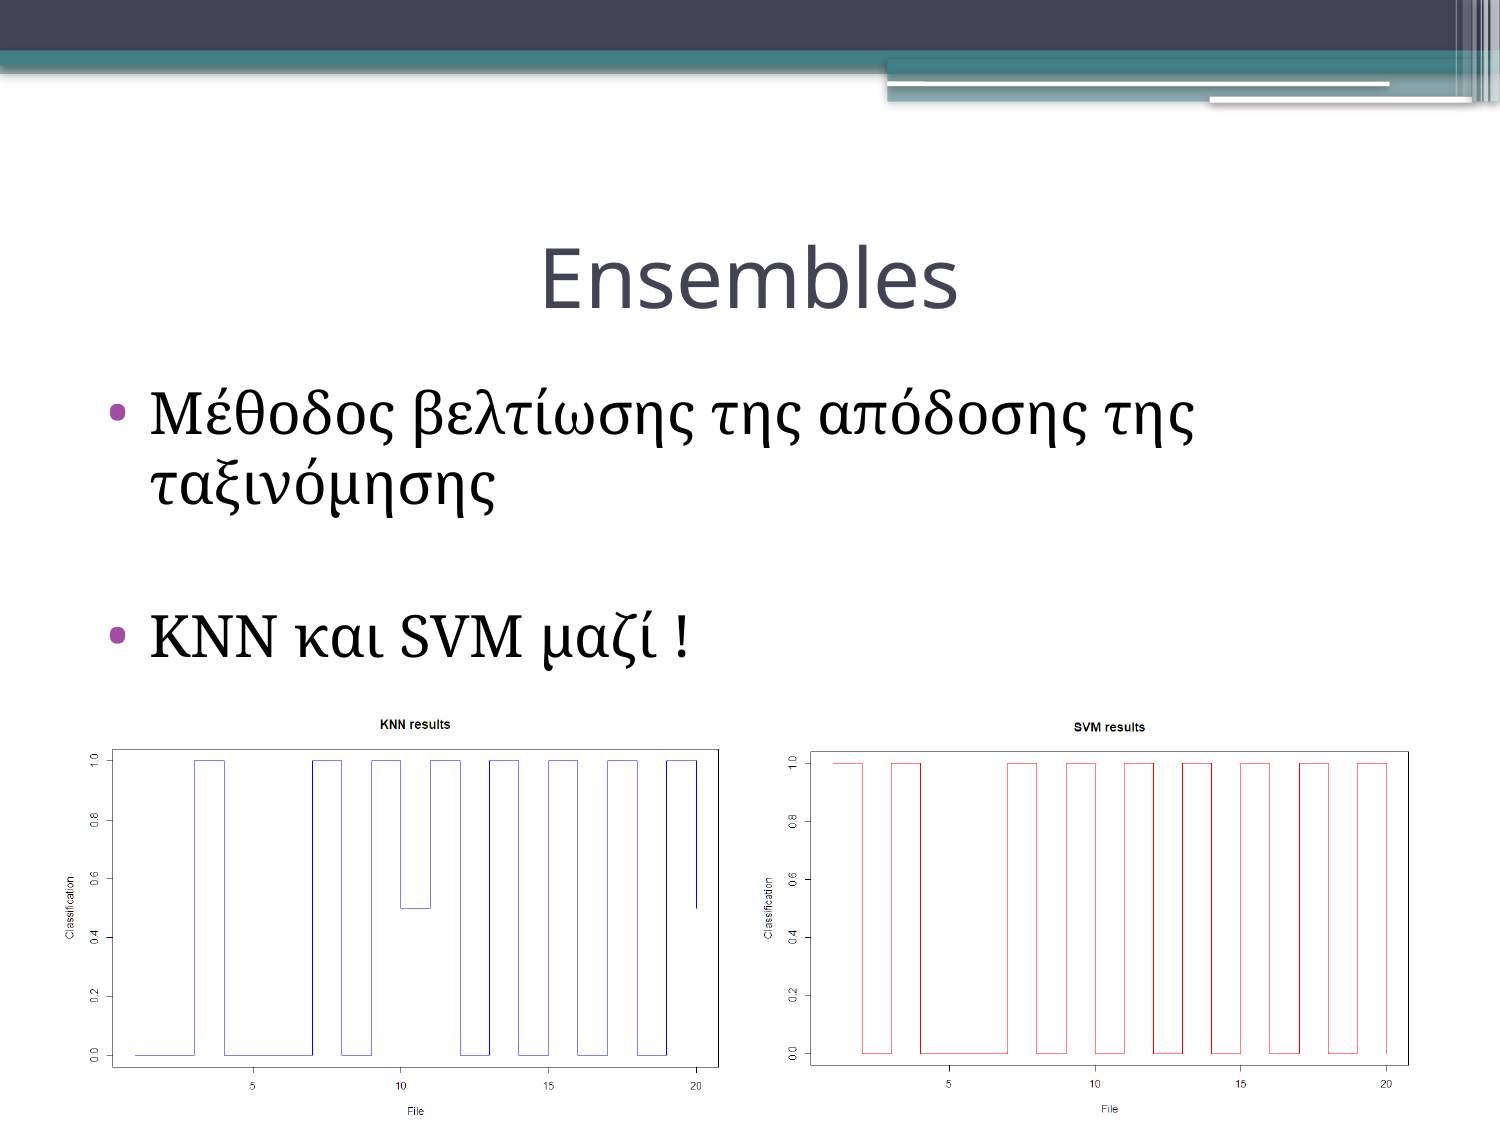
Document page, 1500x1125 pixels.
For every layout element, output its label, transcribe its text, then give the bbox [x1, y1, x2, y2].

picture [62, 716, 726, 1125]
list Μέθοδος βελτίωσης της απόδοσης της ταξινόμησης ΚΝΝ και SVM μαζί ! [75, 368, 1425, 1079]
picture [762, 710, 1413, 1125]
title Ensembles [75, 187, 1425, 363]
